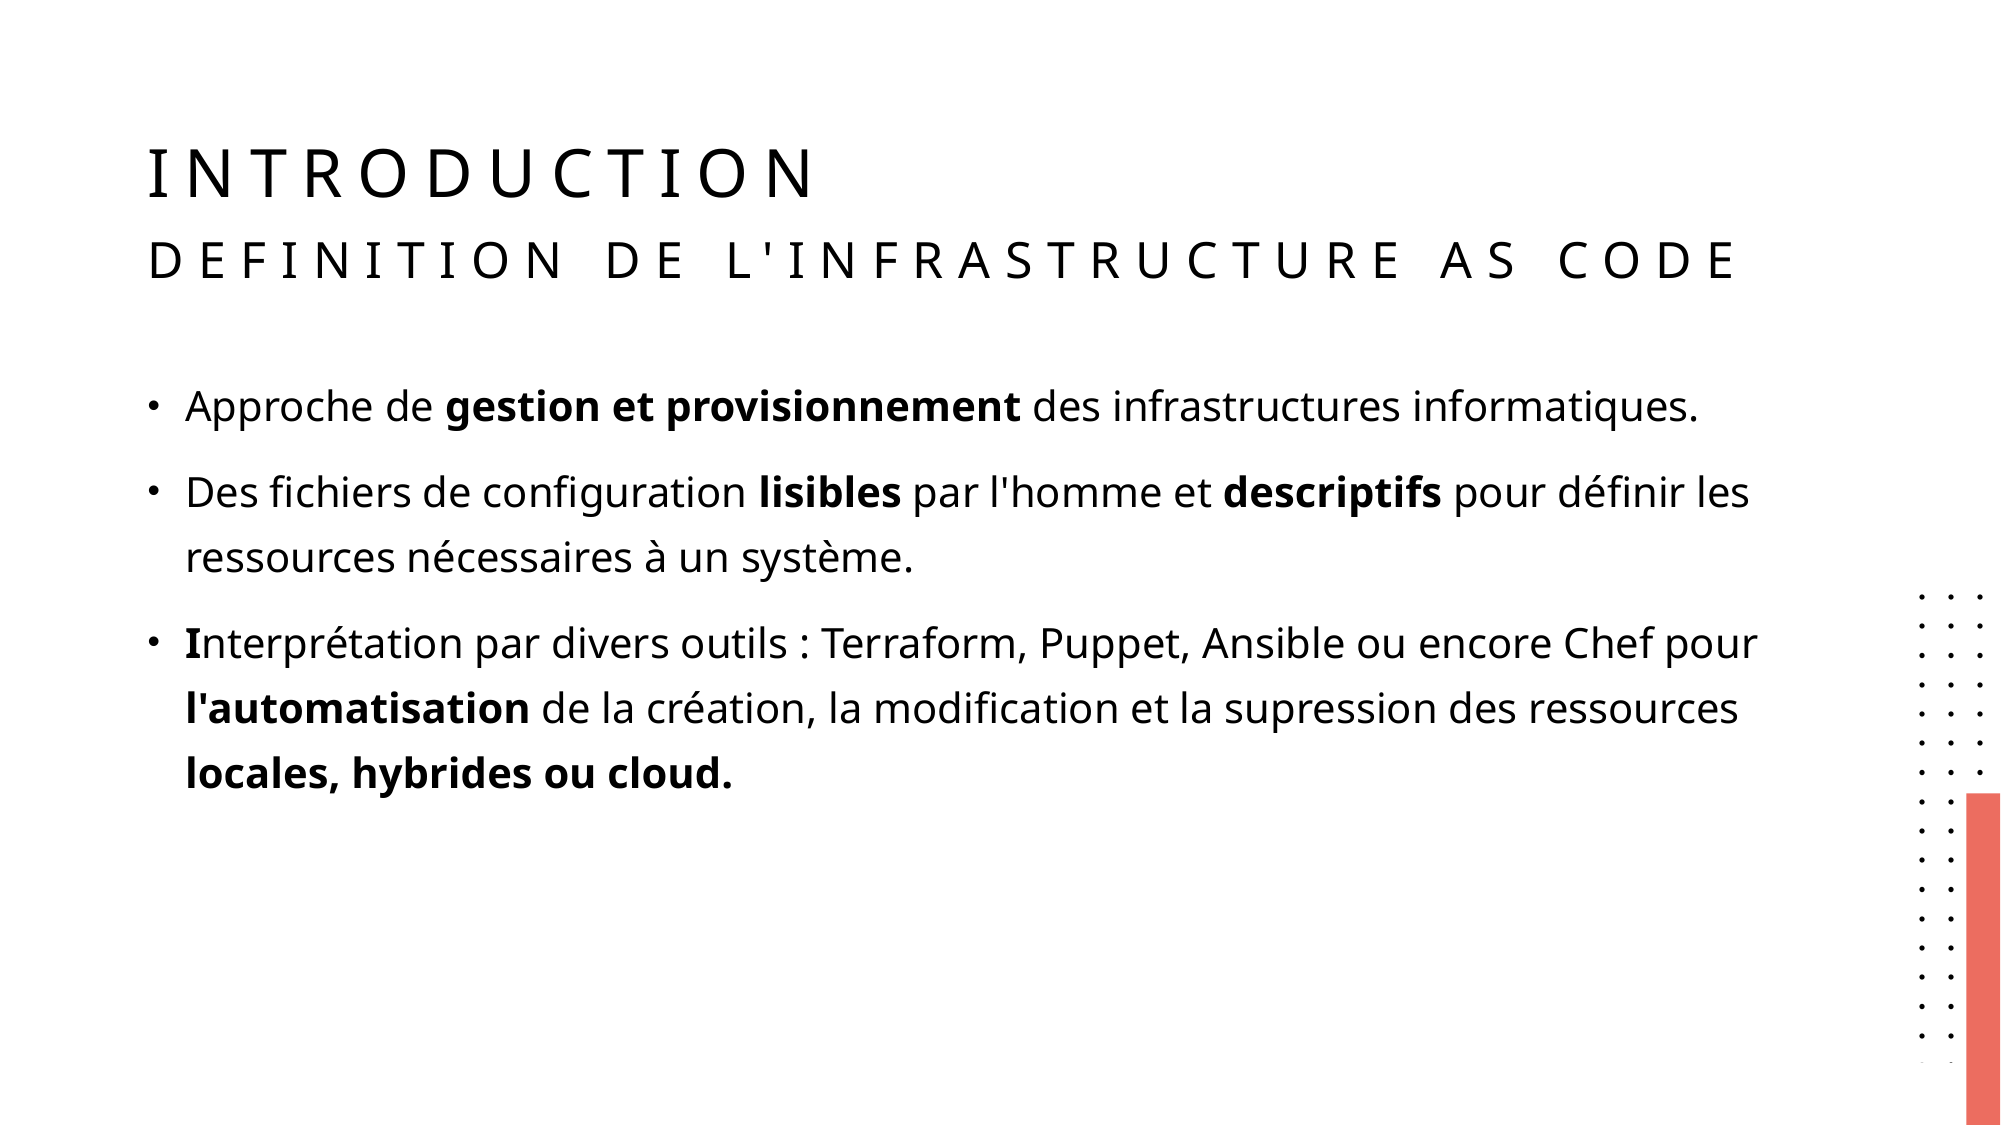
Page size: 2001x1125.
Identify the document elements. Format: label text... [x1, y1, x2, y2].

title Introduction DEFINITION DE L'INFRASTRUCTURE AS CODE [132, 59, 1832, 296]
picture [1907, 582, 1994, 1064]
list Approche de gestion et provisionnement des infrastructures informatiques. Des fichiers de configuration lisibles par l'homme et descriptifs pour définir les ressources nécessaires à un système. Interprétation par divers outils : Terraform, Puppet, Ansible ou encore Chef pour l'automatisation de la création, la modification et la supression des ressources locales, hybrides ou cloud. [132, 357, 1832, 1033]
